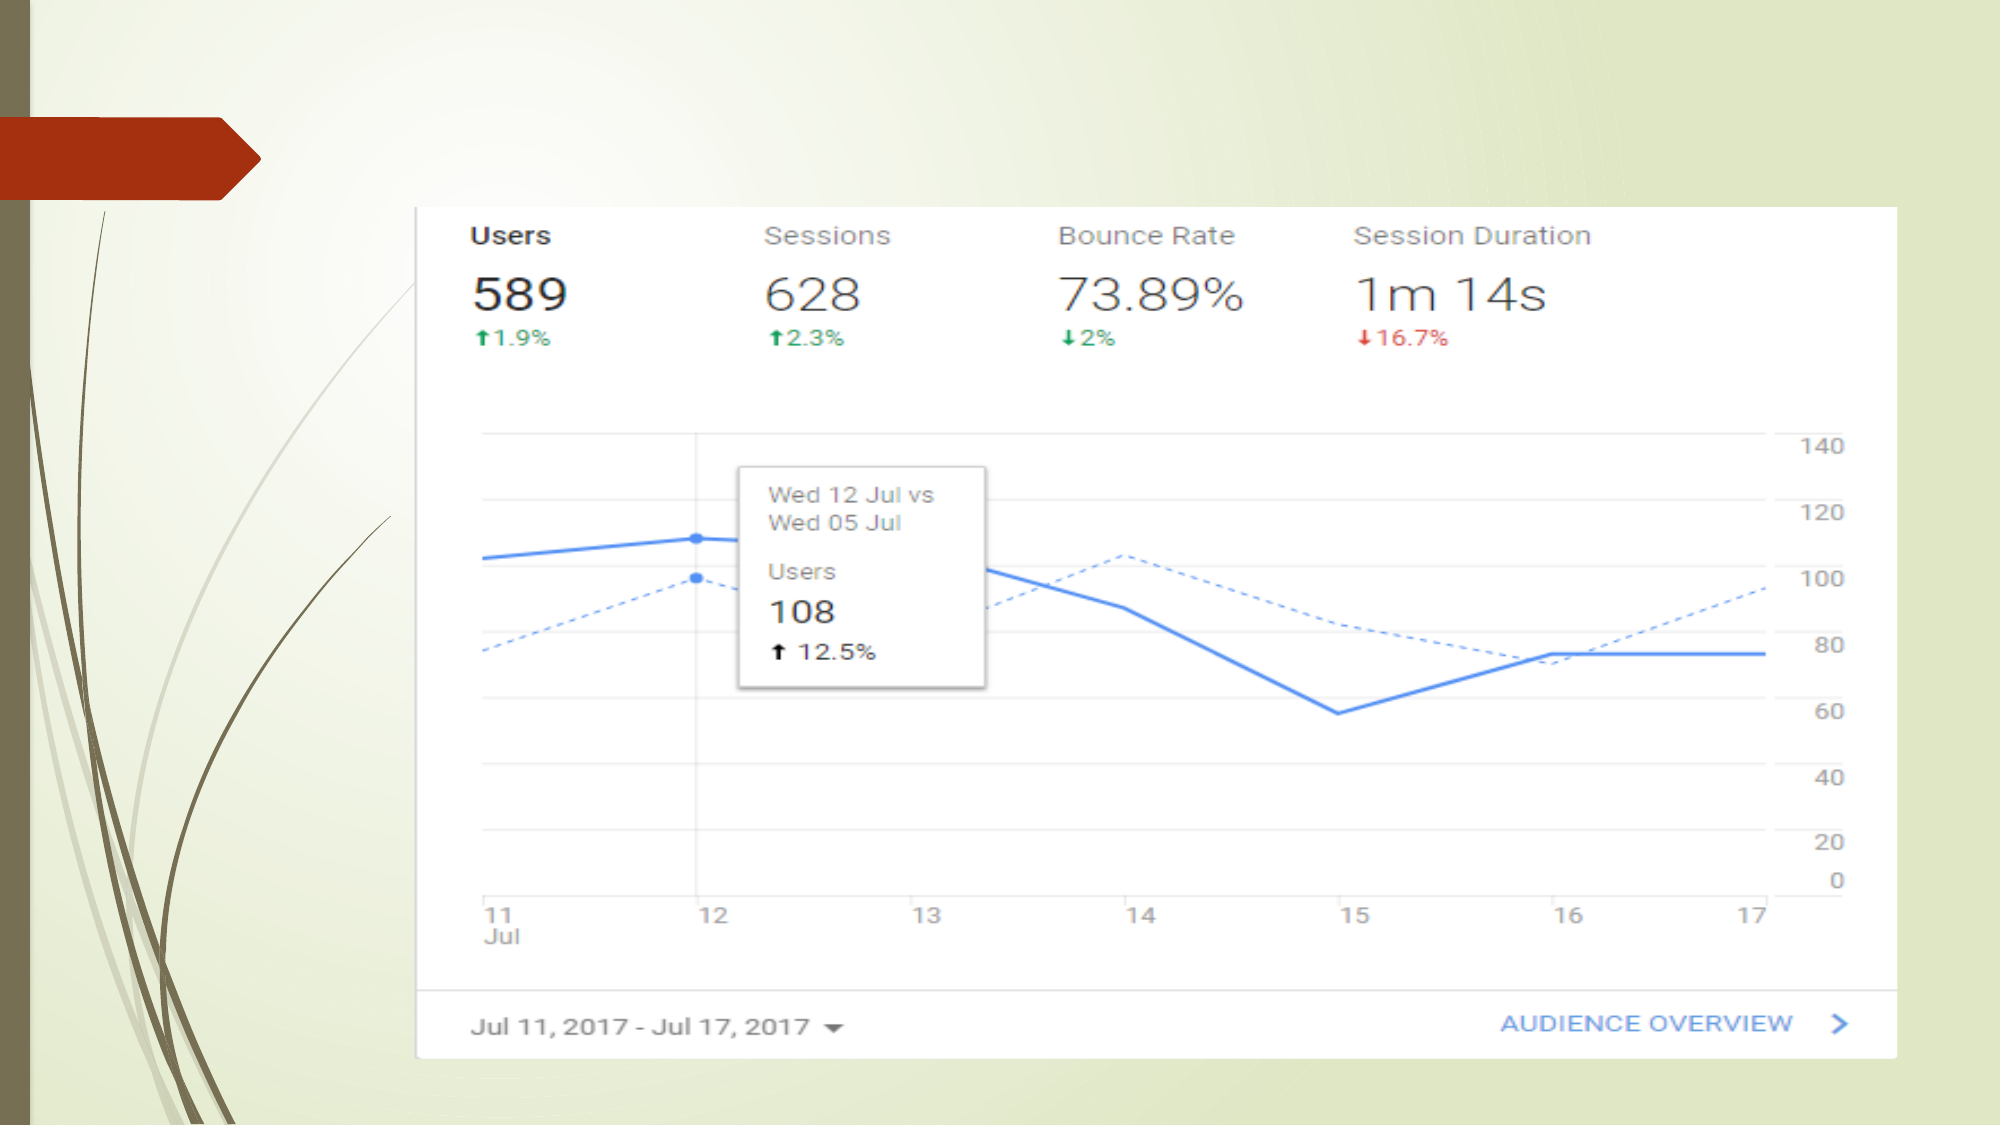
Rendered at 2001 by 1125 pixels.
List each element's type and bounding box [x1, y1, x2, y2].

picture [414, 207, 1898, 1060]
